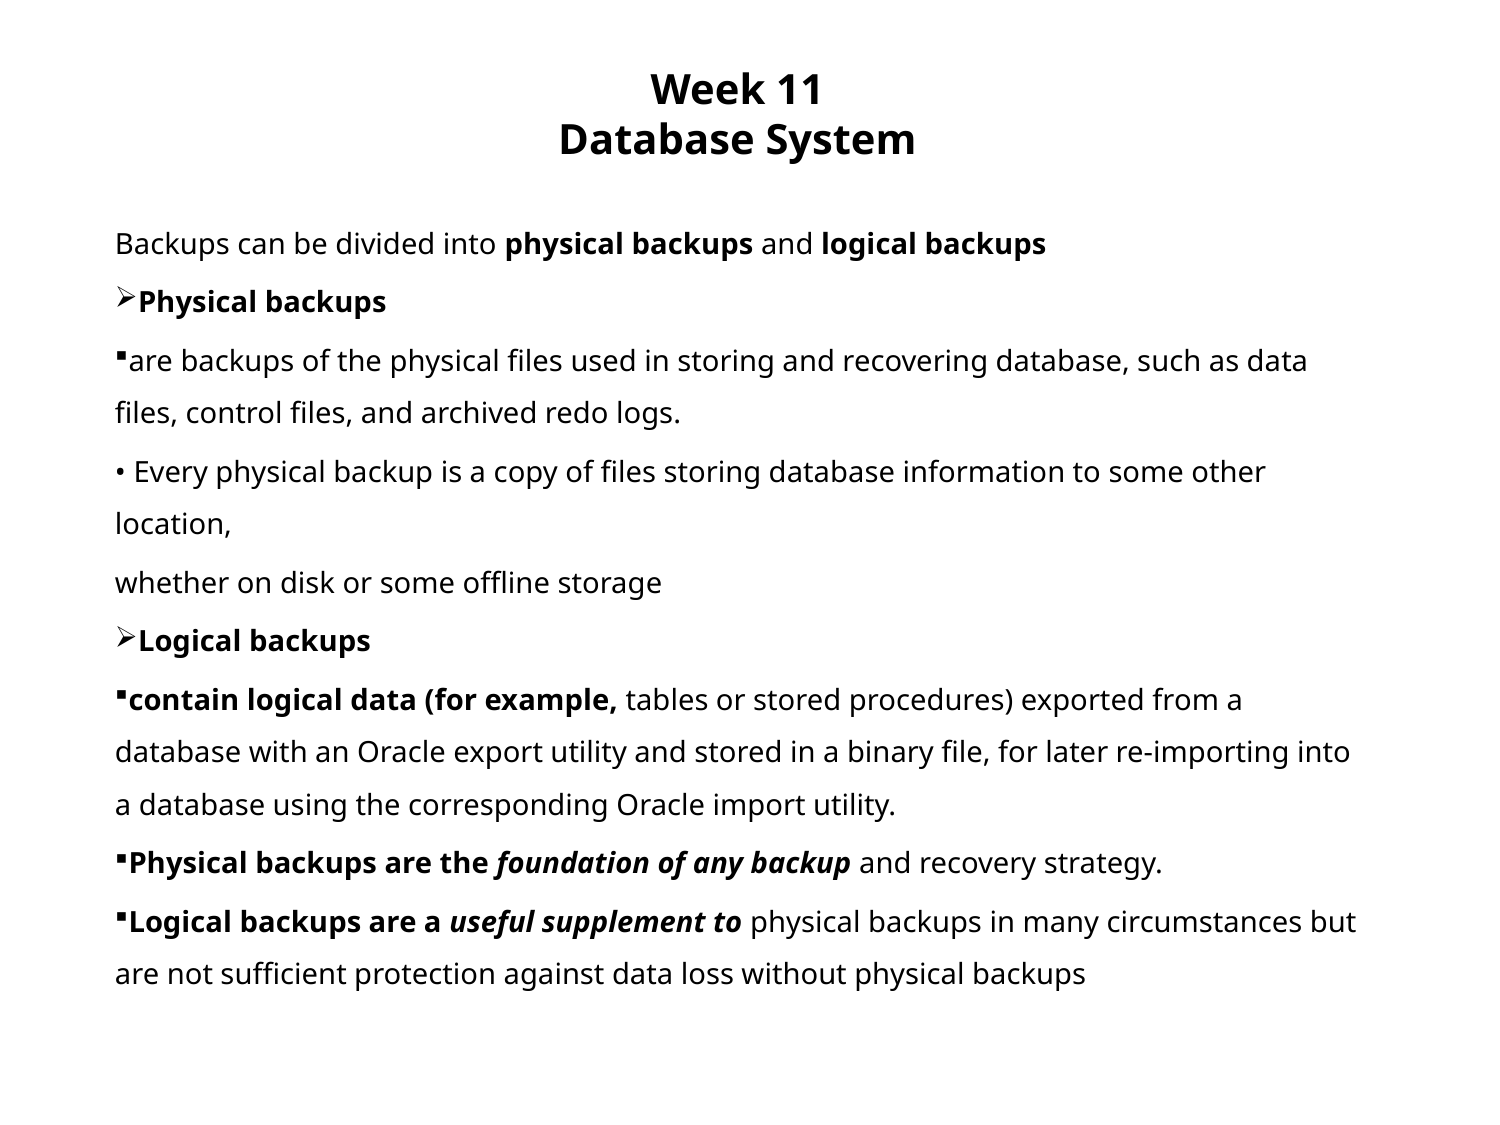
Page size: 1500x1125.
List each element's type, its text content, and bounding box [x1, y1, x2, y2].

title Week 11 Database System [99, 37, 1375, 188]
subtitle Backups can be divided into physical backups and logical backups Physical backups are backups of the physical files used in storing and recovering database, such as data files, control files, and archived redo logs. • Every physical backup is a copy of files storing database information to some other location, whether on disk or some offline storage Logical backups contain logical data (for example, tables or stored procedures) exported from a database with an Oracle export utility and stored in a binary file, for later re-importing into a database using the corresponding Oracle import utility. Physical backups are the foundation of any backup and recovery strategy. Logical backups are a useful supplement to physical backups in many circumstances but are not sufficient protection against data loss without physical backups [99, 200, 1375, 1075]
